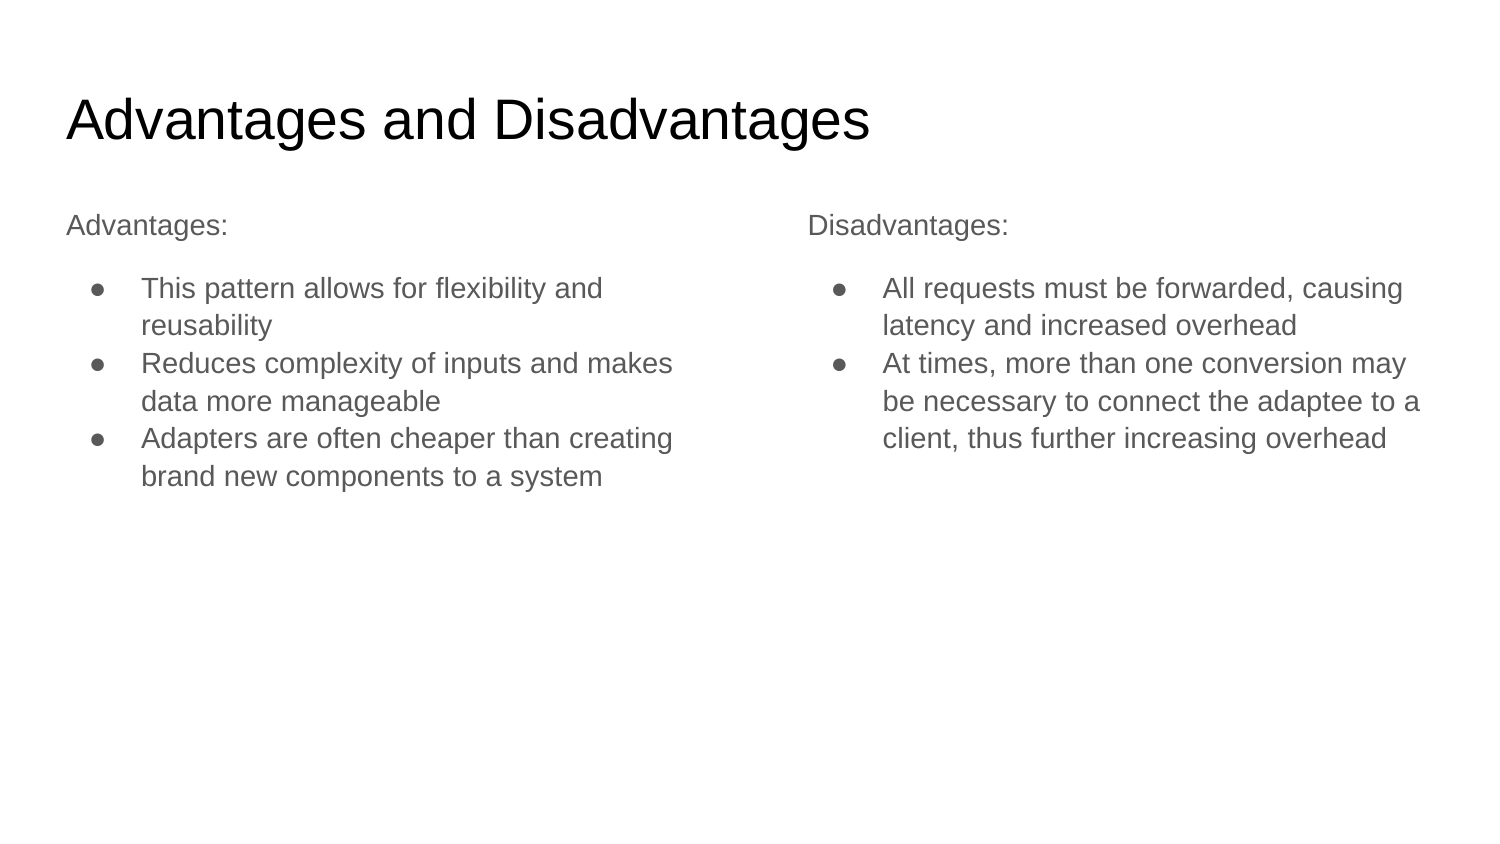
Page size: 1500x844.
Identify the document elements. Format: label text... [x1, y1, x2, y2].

list Advantages: This pattern allows for flexibility and reusability Reduces complexity of inputs and makes data more manageable Adapters are often cheaper than creating brand new components to a system [51, 189, 708, 750]
title Advantages and Disadvantages [51, 72, 1449, 167]
list Disadvantages: All requests must be forwarded, causing latency and increased overhead At times, more than one conversion may be necessary to connect the adaptee to a client, thus further increasing overhead [792, 189, 1449, 750]
